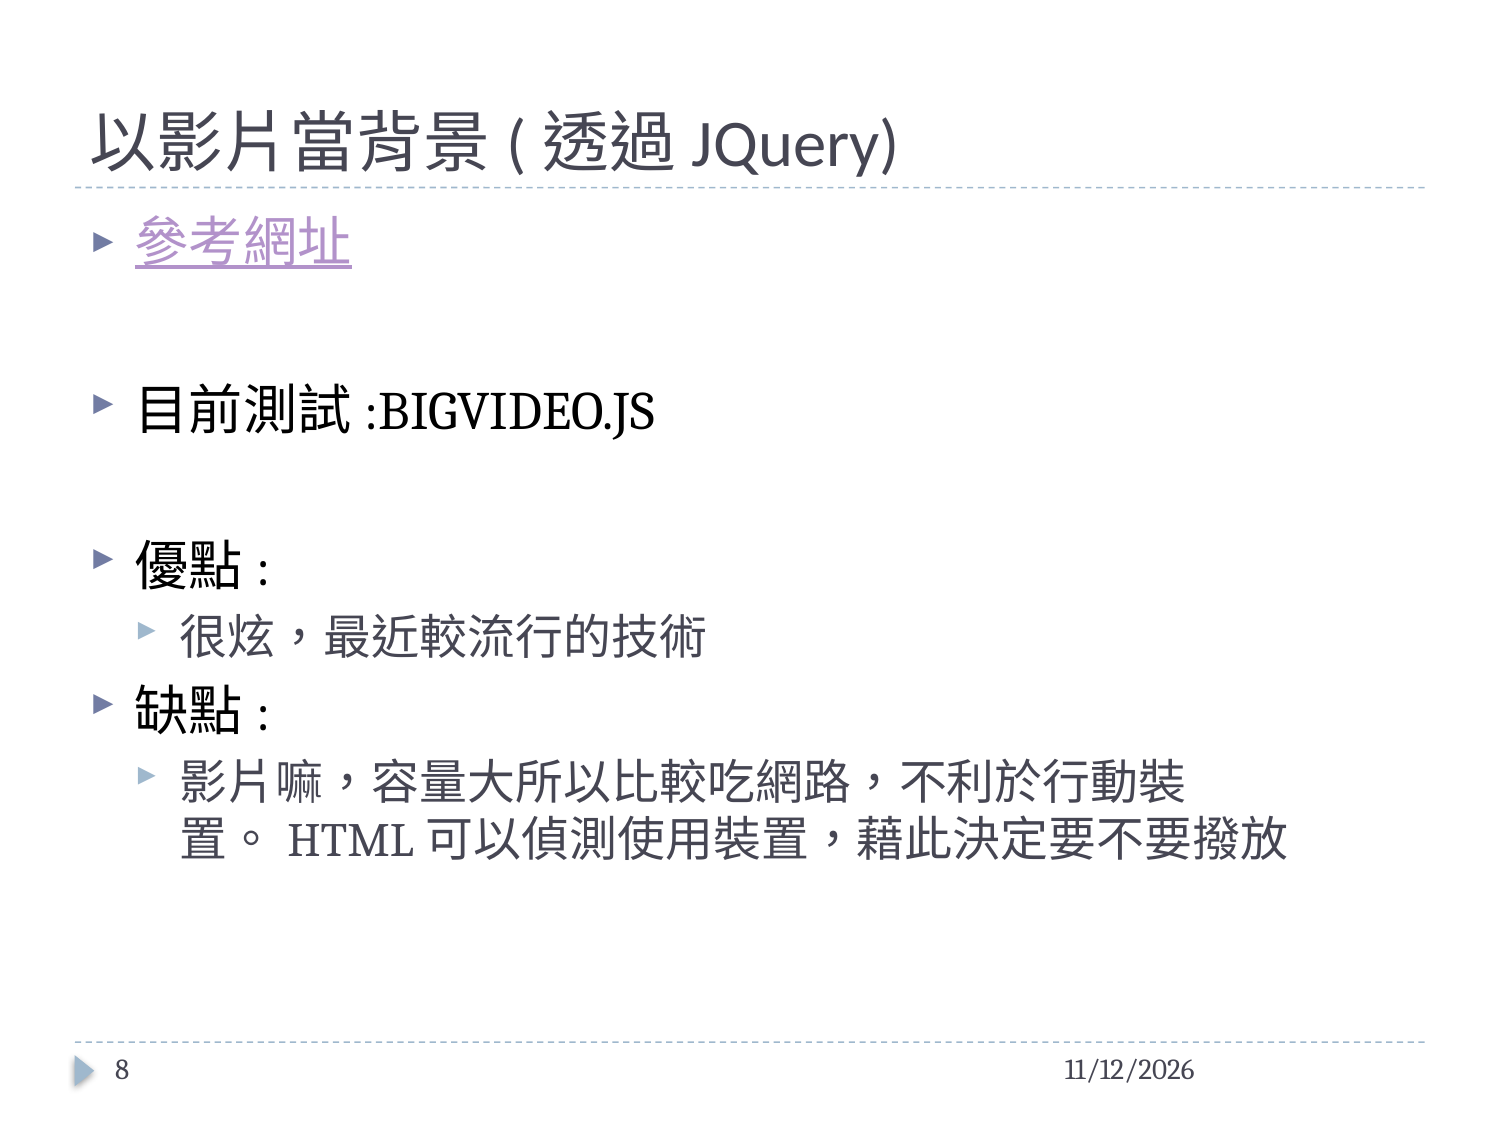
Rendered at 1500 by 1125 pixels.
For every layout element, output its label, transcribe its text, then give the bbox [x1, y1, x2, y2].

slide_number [1050, 1042, 1426, 1103]
title 以影片當背景(透過JQuery) [75, 24, 1425, 188]
list 參考網址 目前測試:BIGVIDEO.JS 優點: 很炫，最近較流行的技術 缺點: 影片嘛，容量大所以比較吃網路，不利於行動裝置。HTML可以偵測使用裝置，藉此決定要不要撥放 [75, 200, 1425, 1010]
slide_number 8 [100, 1042, 426, 1103]
